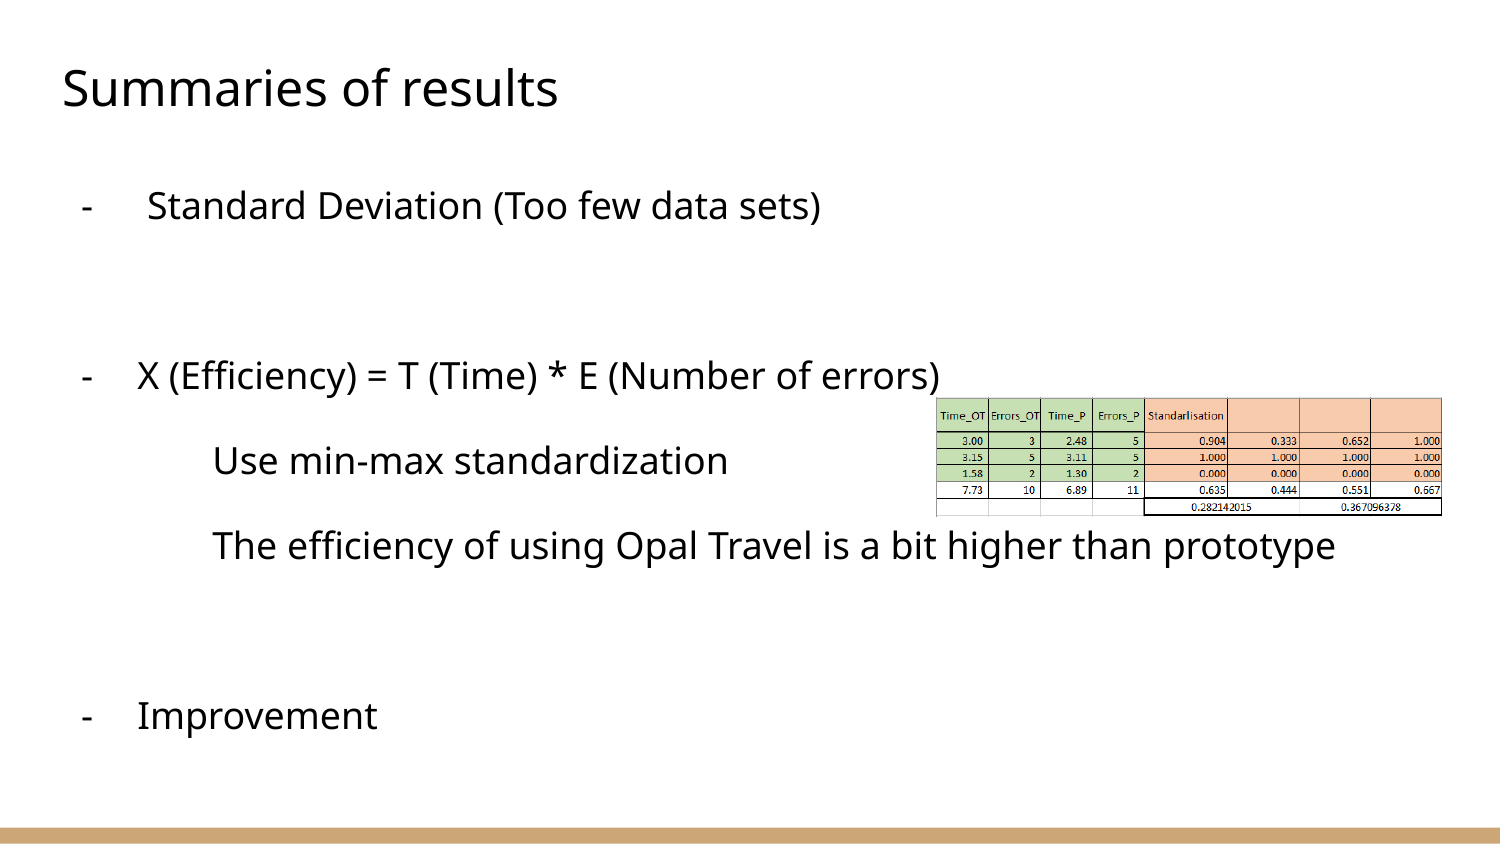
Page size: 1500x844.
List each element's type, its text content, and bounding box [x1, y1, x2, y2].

picture [936, 397, 1442, 518]
list Standard Deviation (Too few data sets) X (Efficiency) = T (Time) * E (Number of errors) Use min-max standardization The efficiency of using Opal Travel is a bit higher than prototype Improvement [47, 160, 1446, 755]
title Summaries of results [47, 45, 1094, 132]
